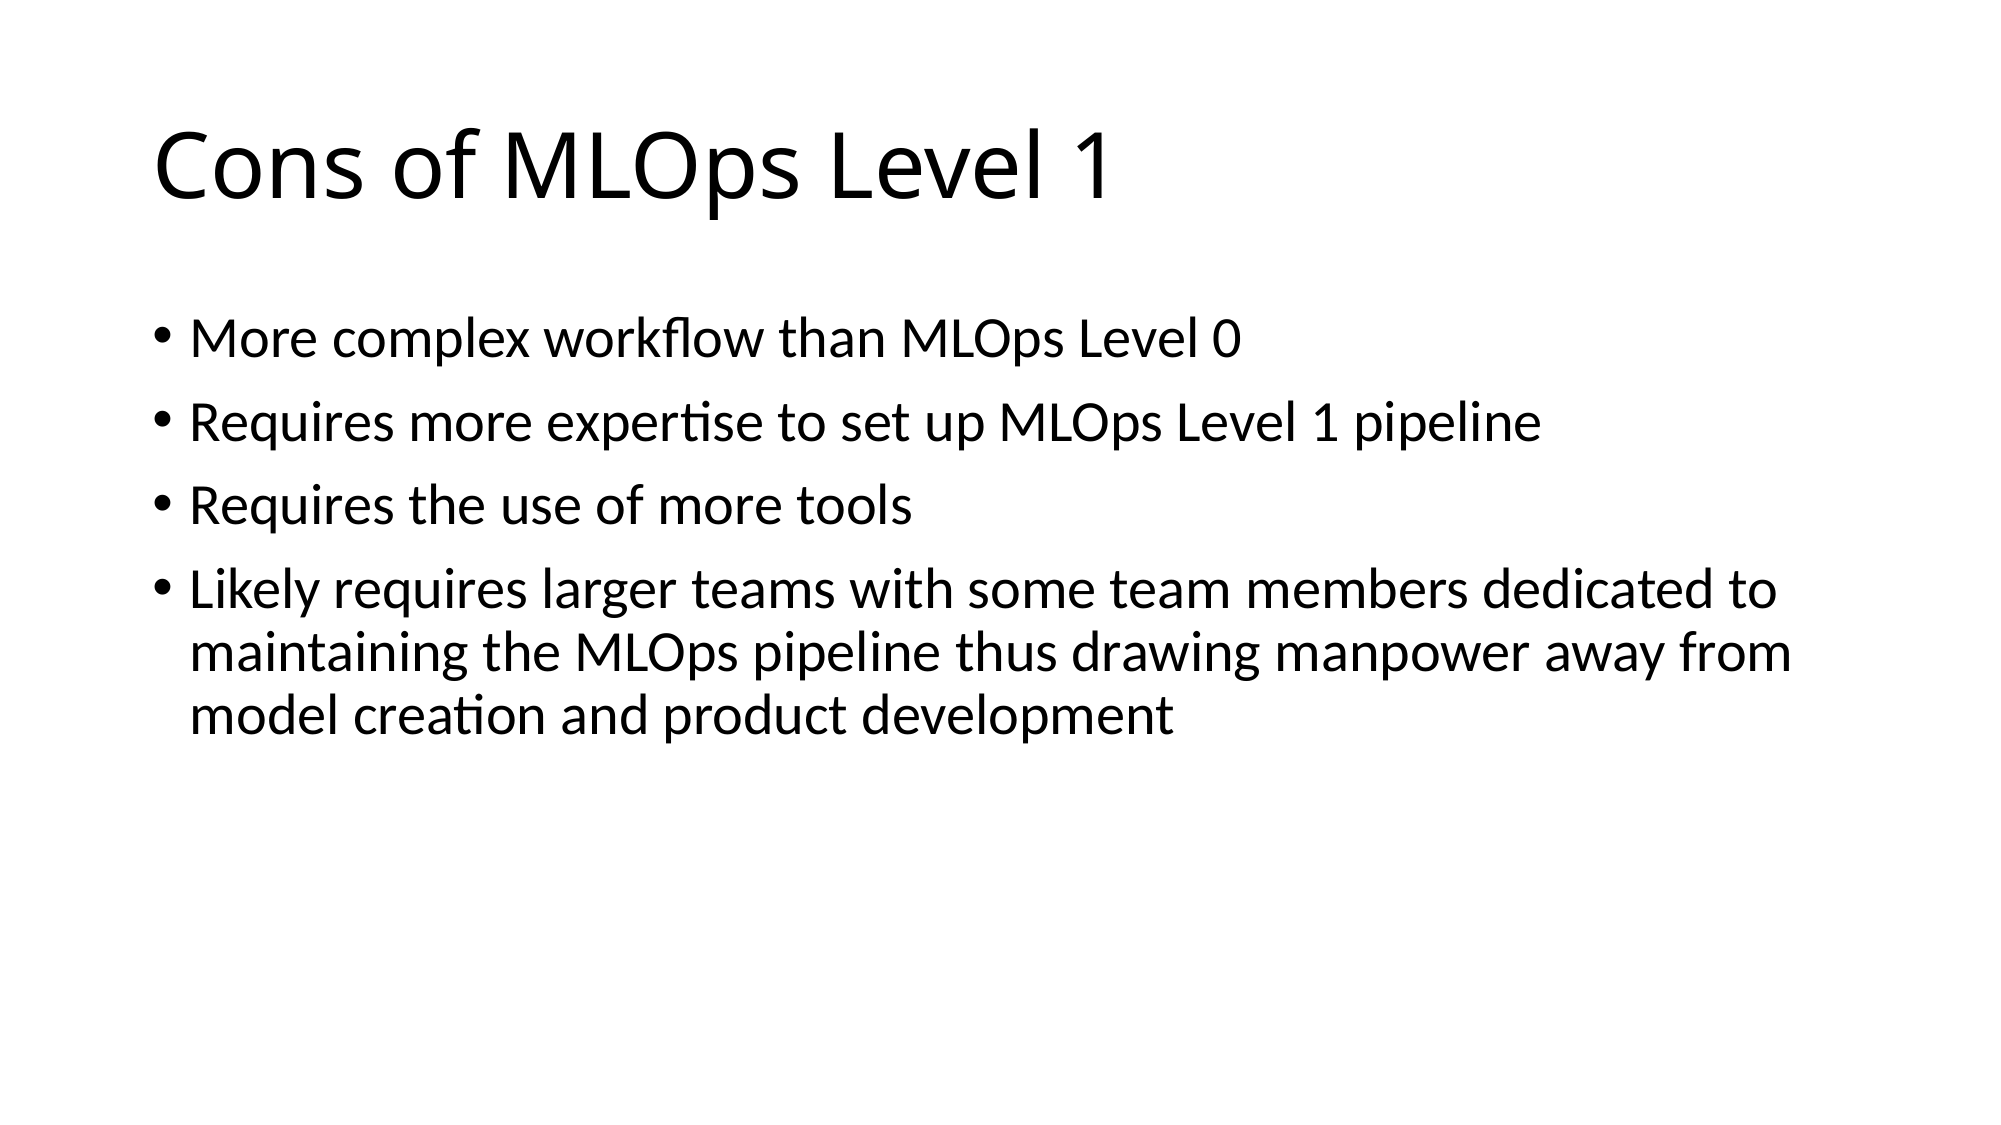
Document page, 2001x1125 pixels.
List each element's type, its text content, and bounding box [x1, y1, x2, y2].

list More complex workflow than MLOps Level 0 Requires more expertise to set up MLOps Level 1 pipeline Requires the use of more tools Likely requires larger teams with some team members dedicated to maintaining the MLOps pipeline thus drawing manpower away from model creation and product development [137, 299, 1863, 1014]
title Cons of MLOps Level 1 [137, 59, 1863, 278]
